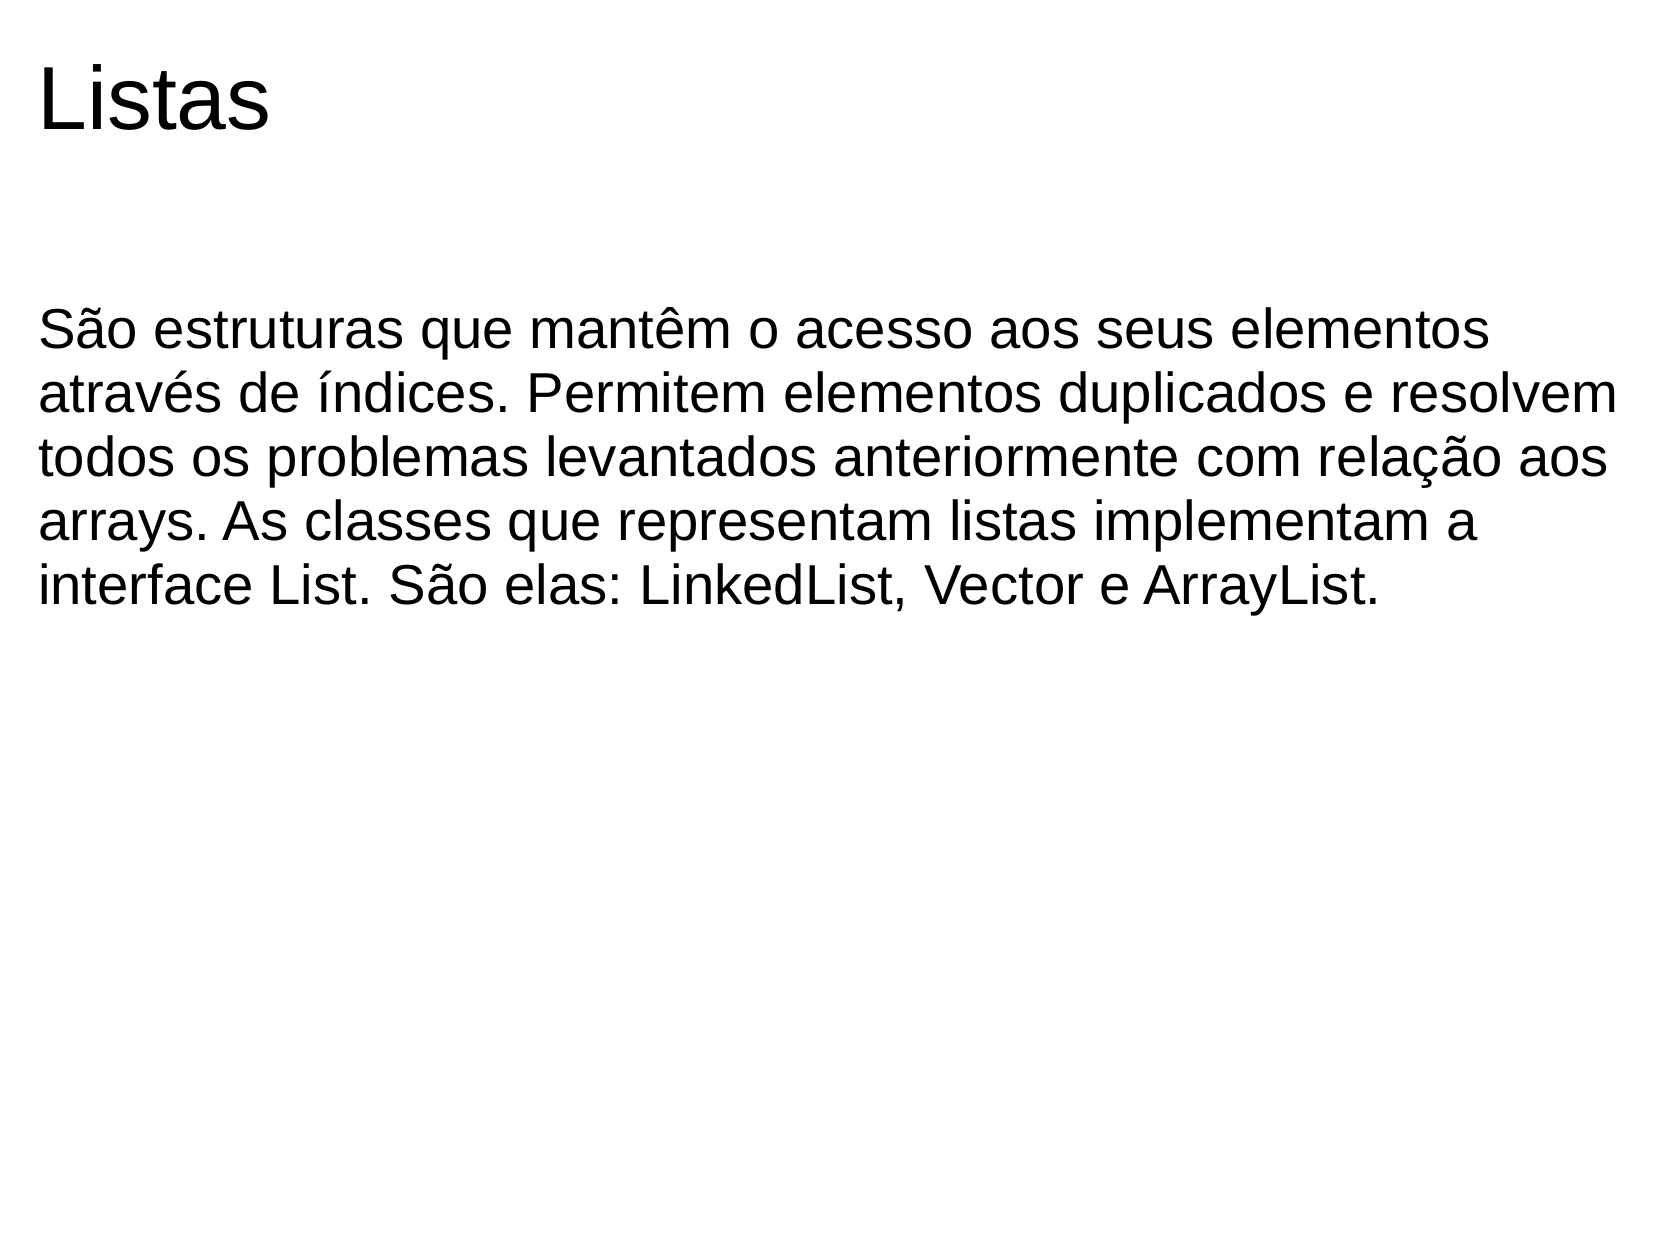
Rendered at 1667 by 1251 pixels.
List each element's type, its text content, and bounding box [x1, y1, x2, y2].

title Listas [37, 47, 1624, 257]
list São estruturas que mantêm o acesso aos seus elementos através de índices. Permitem elementos duplicados e resolvem todos os problemas levantados anteriormente com relação aos arrays. As classes que representam listas implementam a interface List. São elas: LinkedList, Vector e ArrayList. [38, 297, 1629, 1008]
